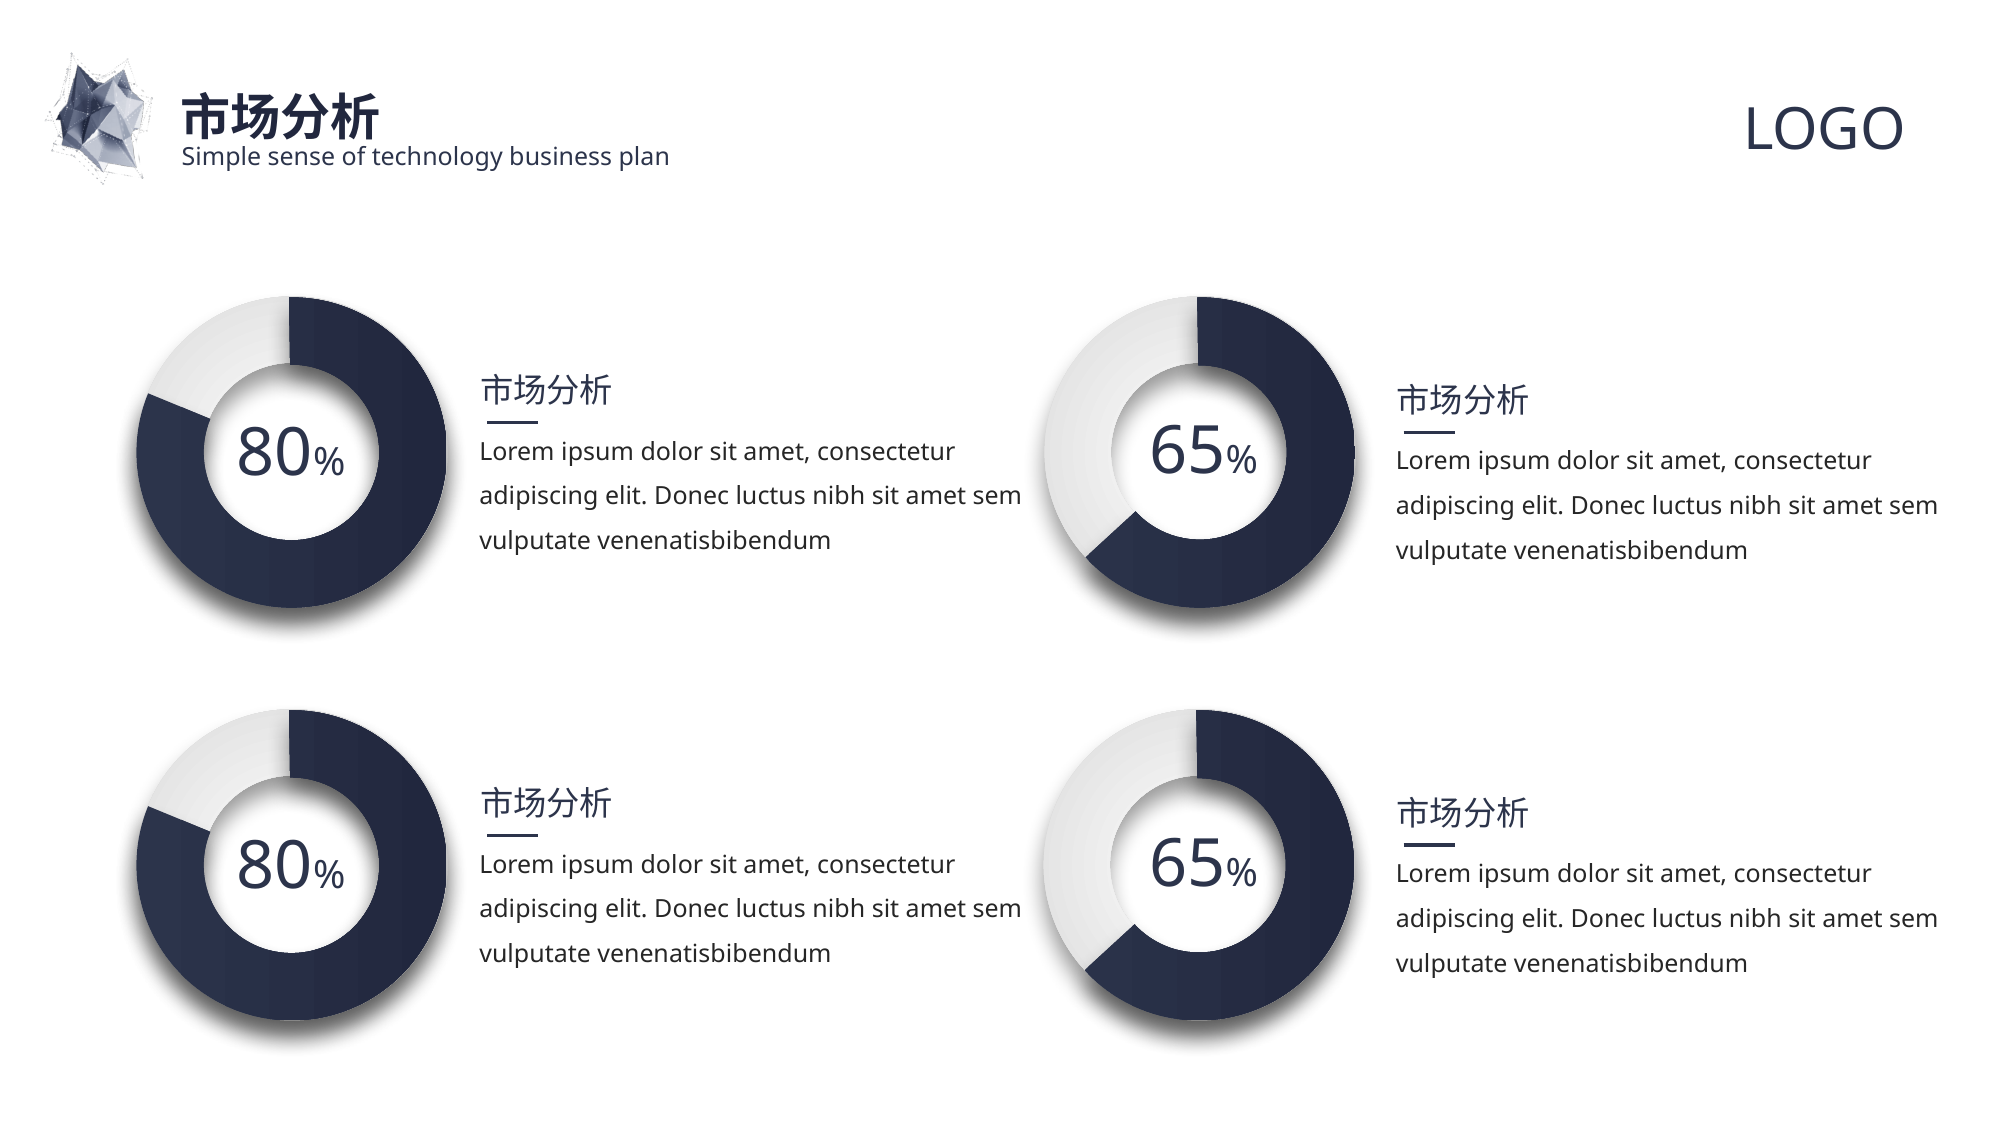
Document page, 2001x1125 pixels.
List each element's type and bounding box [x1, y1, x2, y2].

text_box [1043, 709, 1975, 1021]
text_box [136, 296, 1044, 608]
text_box [136, 709, 1043, 1021]
picture [0, 0, 188, 236]
text_box [179, 70, 774, 175]
text_box [1044, 296, 1975, 608]
